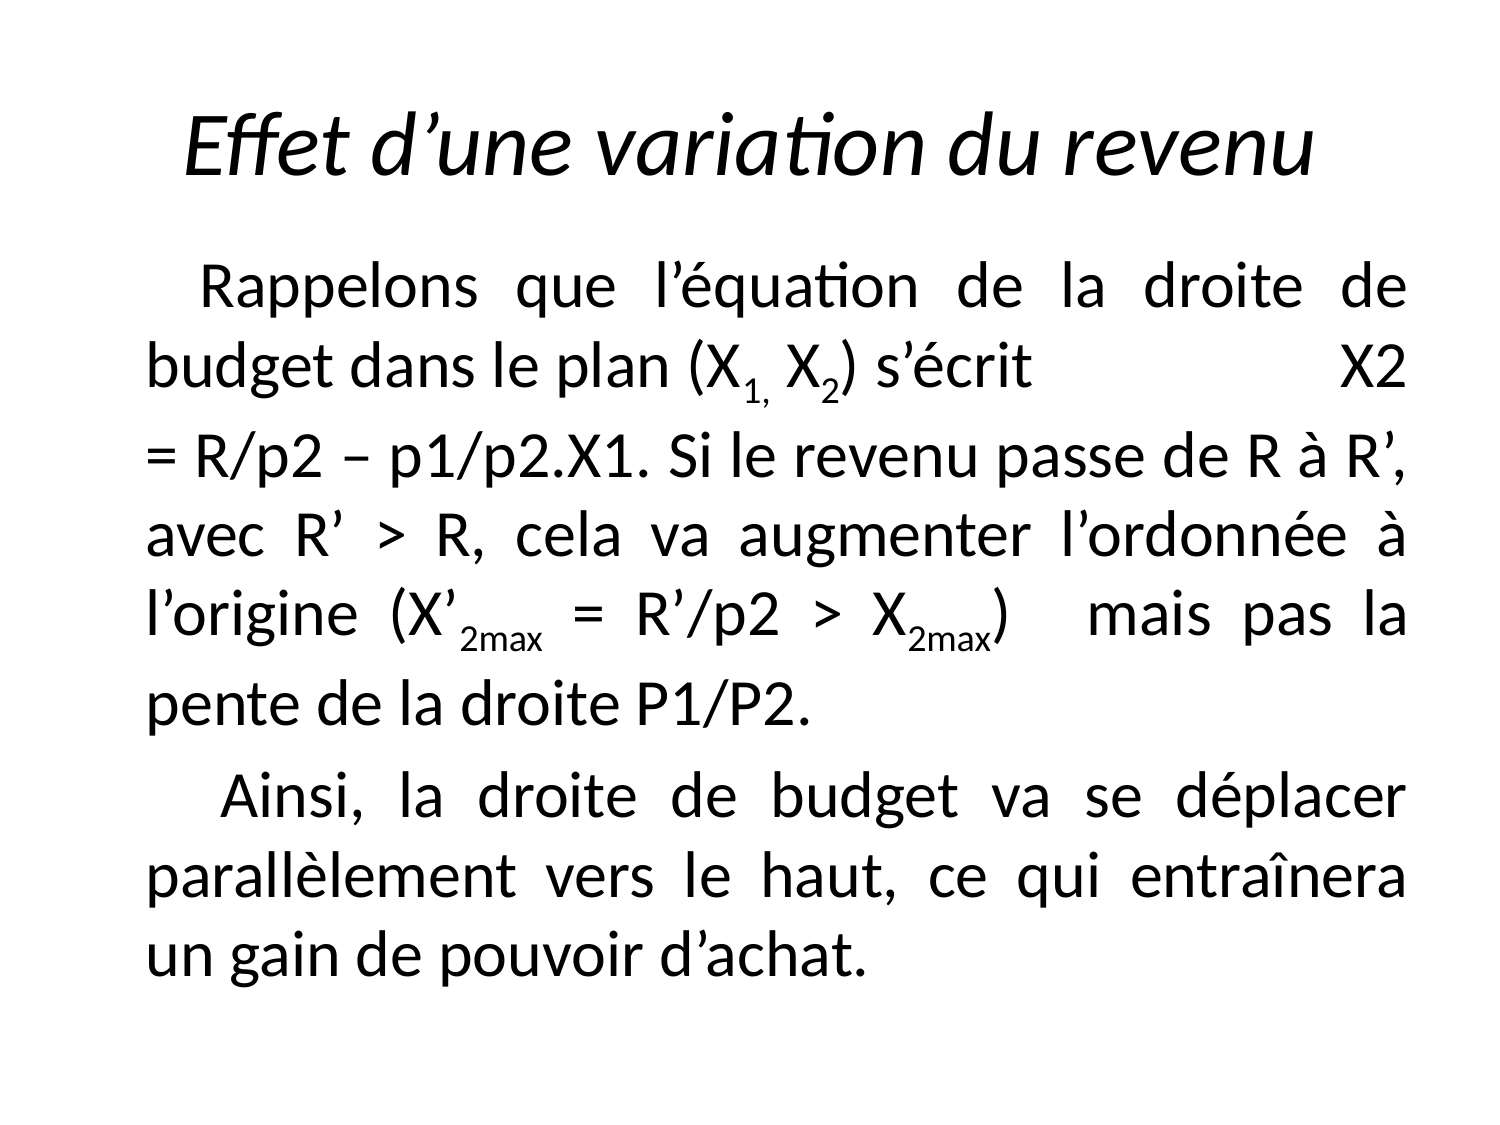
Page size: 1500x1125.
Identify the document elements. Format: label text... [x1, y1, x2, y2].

title Effet d’une variation du revenu [75, 45, 1425, 233]
list Rappelons que l’équation de la droite de budget dans le plan (X1, X2) s’écrit X2 = R/p2 – p1/p2.X1. Si le revenu passe de R à R’, avec R’ > R, cela va augmenter l’ordonnée à l’origine (X’2max = R’/p2 > X2max) mais pas la pente de la droite P1/P2. Ainsi, la droite de budget va se déplacer parallèlement vers le haut, ce qui entraînera un gain de pouvoir d’achat. [75, 234, 1425, 1005]
